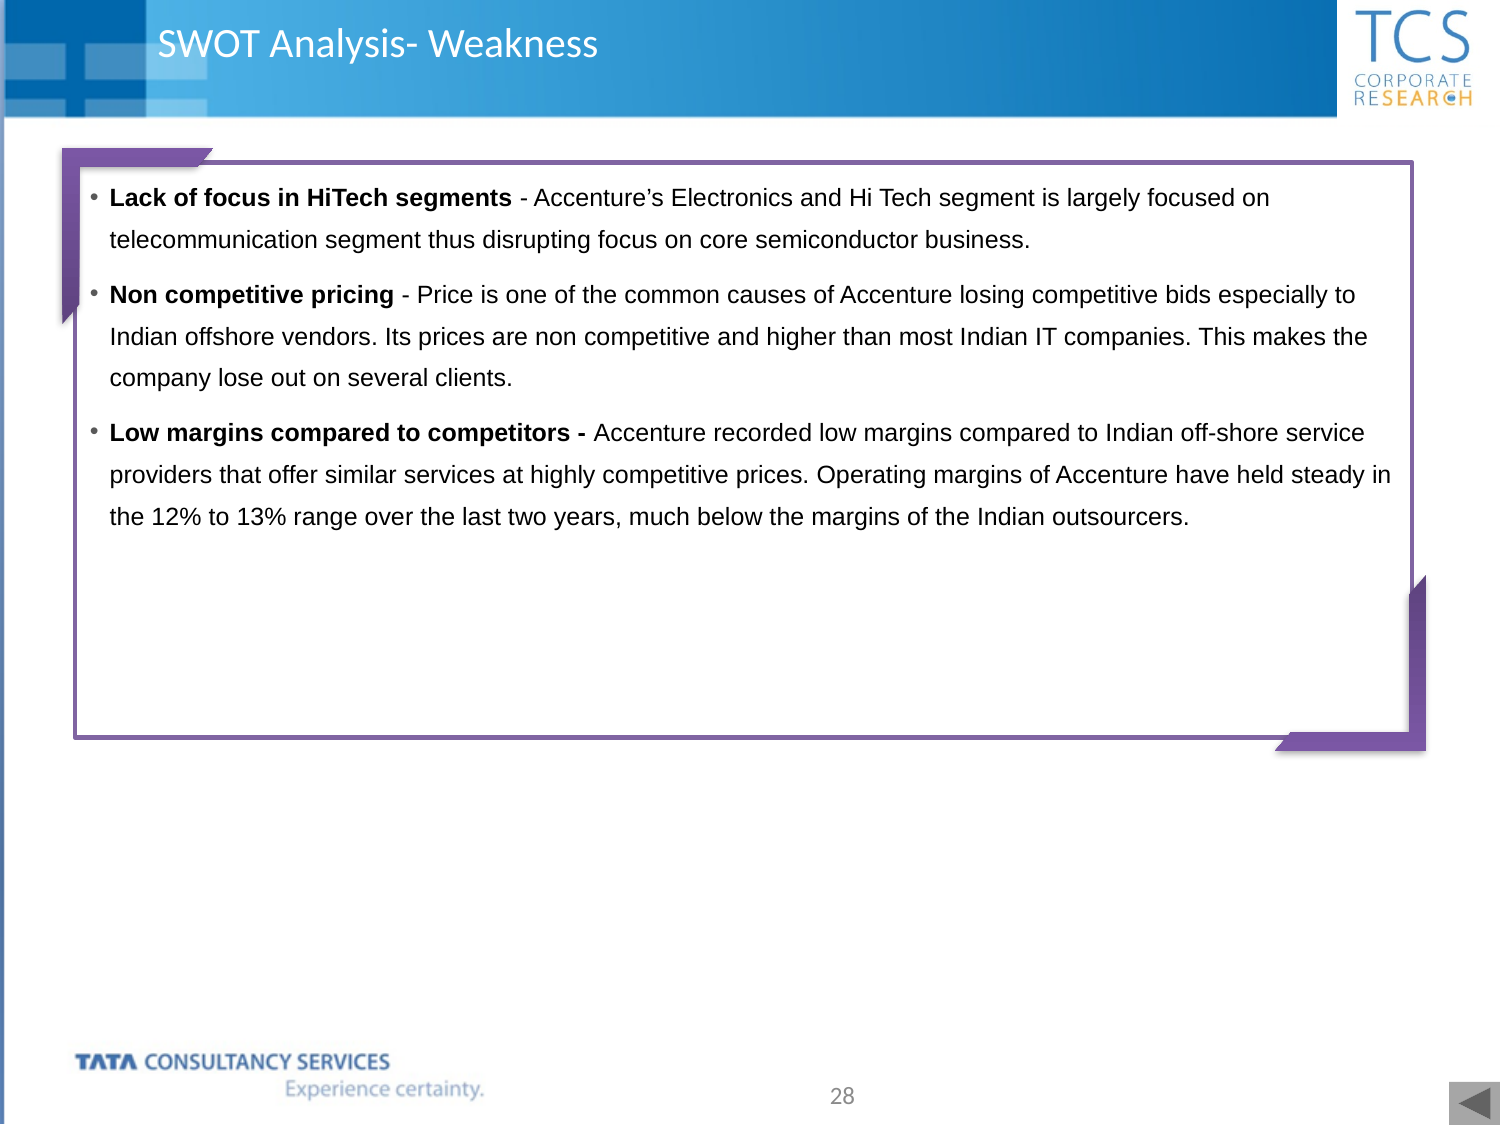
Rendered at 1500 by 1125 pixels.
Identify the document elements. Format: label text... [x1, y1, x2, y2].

text_box Lack of focus in HiTech segments - Accenture’s Electronics and Hi Tech segment is largely focused on telecommunication segment thus disrupting focus on core semiconductor business. Non competitive pricing - Price is one of the common causes of Accenture losing competitive bids especially to Indian offshore vendors. Its prices are non competitive and higher than most Indian IT companies. This makes the company lose out on several clients. Low margins compared to competitors - Accenture recorded low margins compared to Indian off-shore service providers that offer similar services at highly competitive prices. Operating margins of Accenture have held steady in the 12% to 13% range over the last two years, much below the margins of the Indian outsourcers. [73, 160, 1414, 740]
text_box [1274, 574, 1426, 752]
slide_number 28 [812, 1065, 873, 1125]
picture [0, 0, 1500, 1124]
text_box [1449, 1081, 1500, 1125]
title SWOT Analysis- Weakness [142, 0, 1365, 82]
text_box [62, 147, 214, 324]
